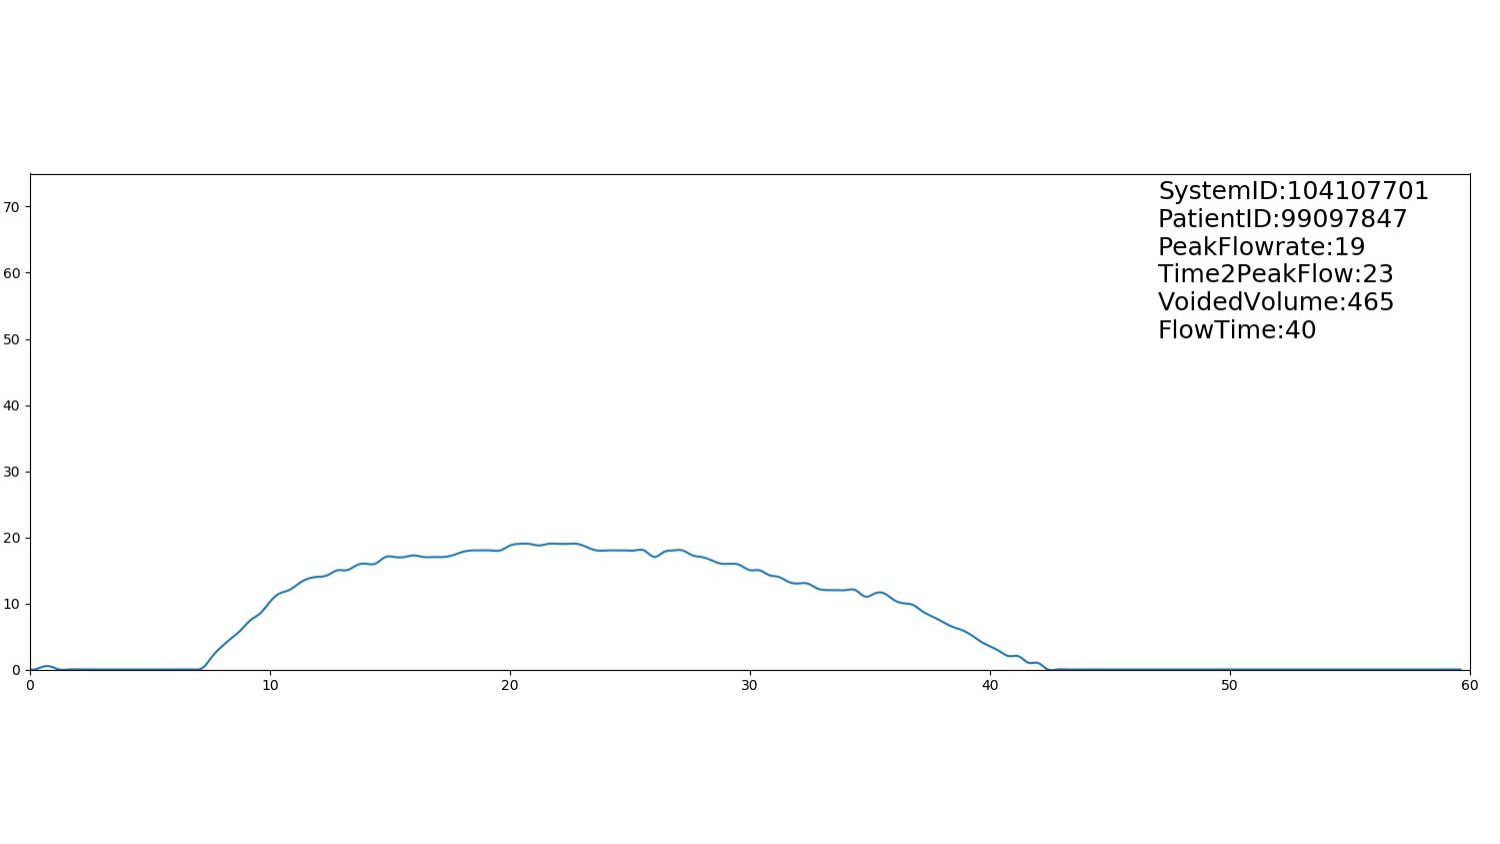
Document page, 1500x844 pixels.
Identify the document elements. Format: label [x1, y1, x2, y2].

picture [0, 146, 1500, 698]
